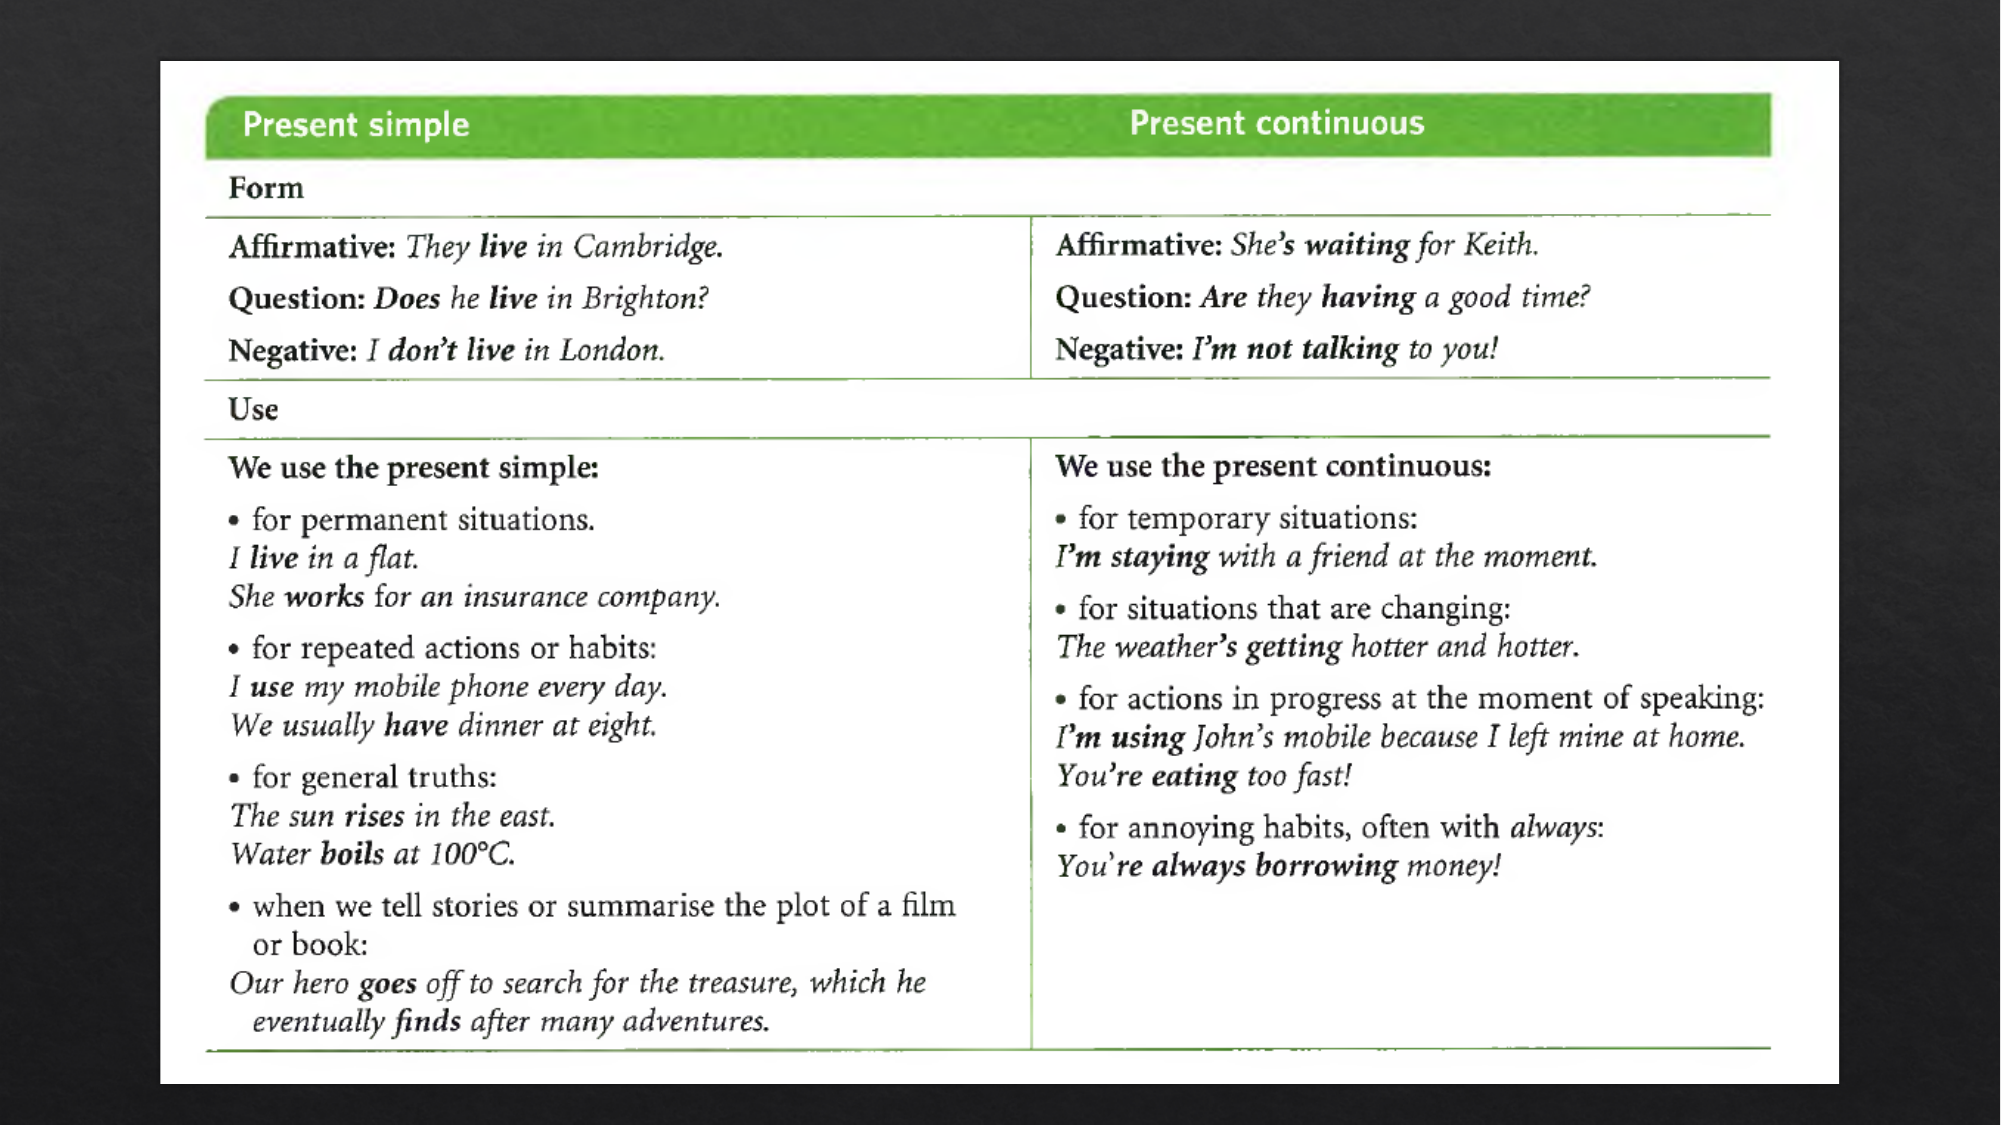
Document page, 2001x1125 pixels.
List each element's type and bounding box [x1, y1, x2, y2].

list [160, 60, 1840, 1084]
